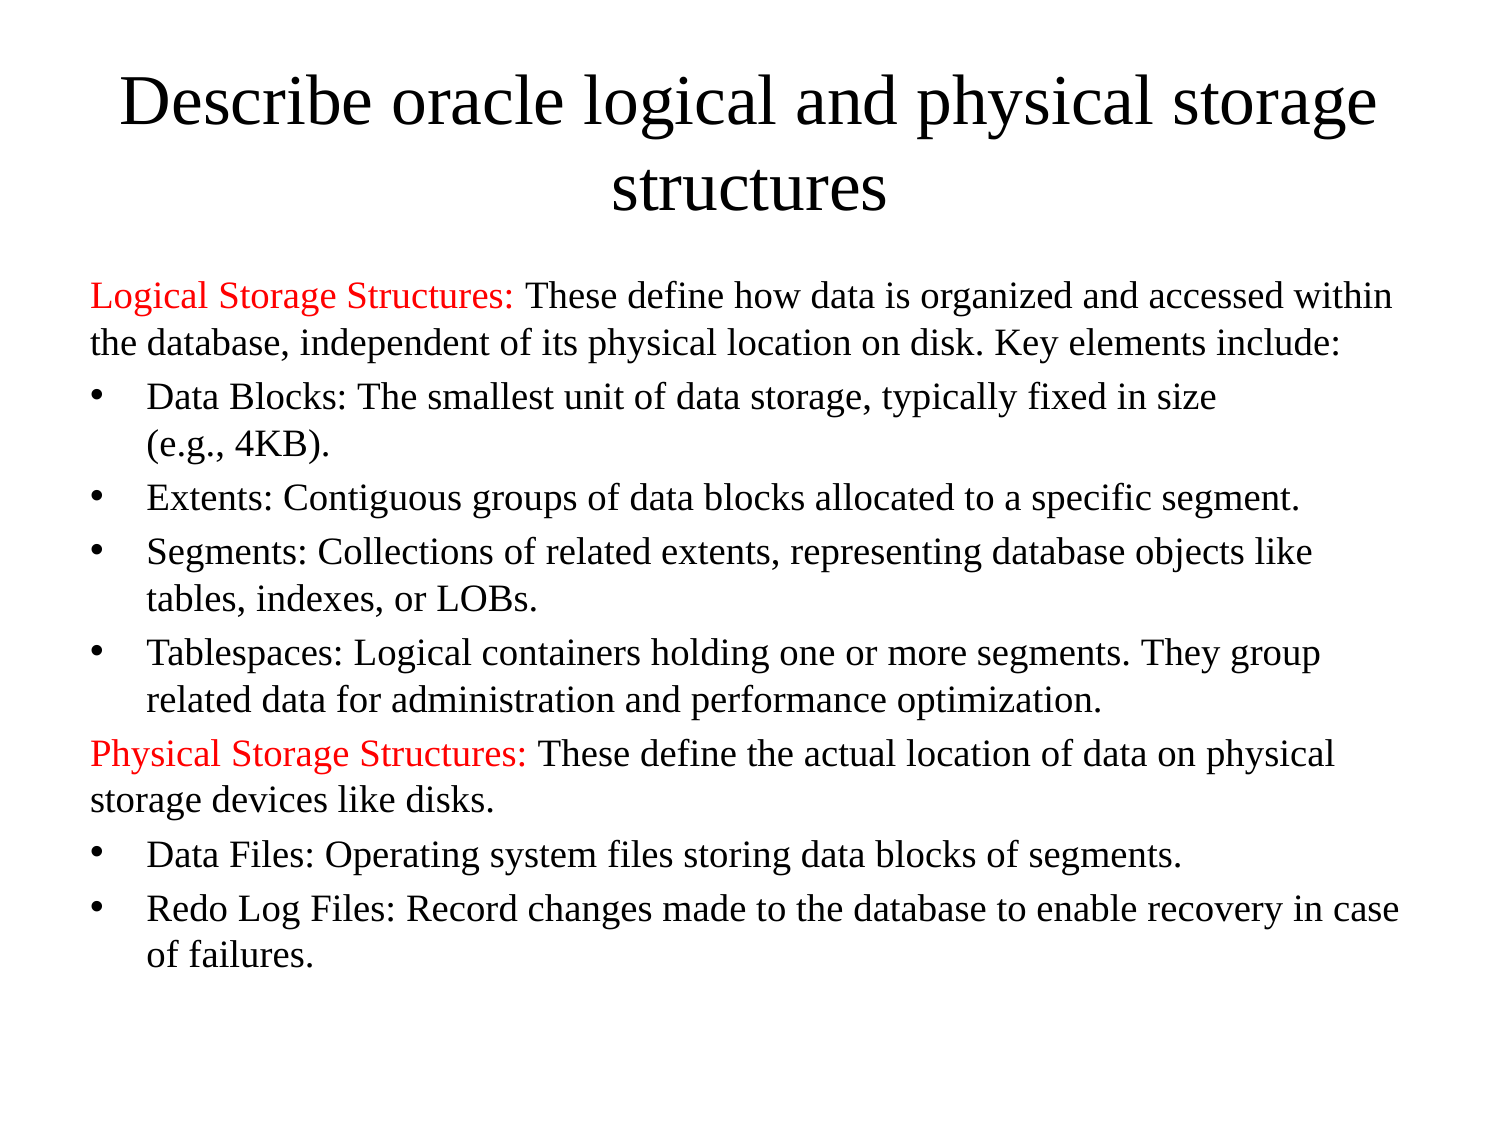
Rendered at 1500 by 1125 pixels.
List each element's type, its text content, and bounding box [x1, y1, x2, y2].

title Describe oracle logical and physical storage structures [75, 45, 1425, 233]
list Logical Storage Structures: These define how data is organized and accessed within the database, independent of its physical location on disk. Key elements include: Data Blocks: The smallest unit of data storage, typically fixed in size (e.g., 4KB). Extents: Contiguous groups of data blocks allocated to a specific segment. Segments: Collections of related extents, representing database objects like tables, indexes, or LOBs. Tablespaces: Logical containers holding one or more segments. They group related data for administration and performance optimization. Physical Storage Structures: These define the actual location of data on physical storage devices like disks. Data Files: Operating system files storing data blocks of segments. Redo Log Files: Record changes made to the database to enable recovery in case of failures. [75, 262, 1425, 1005]
